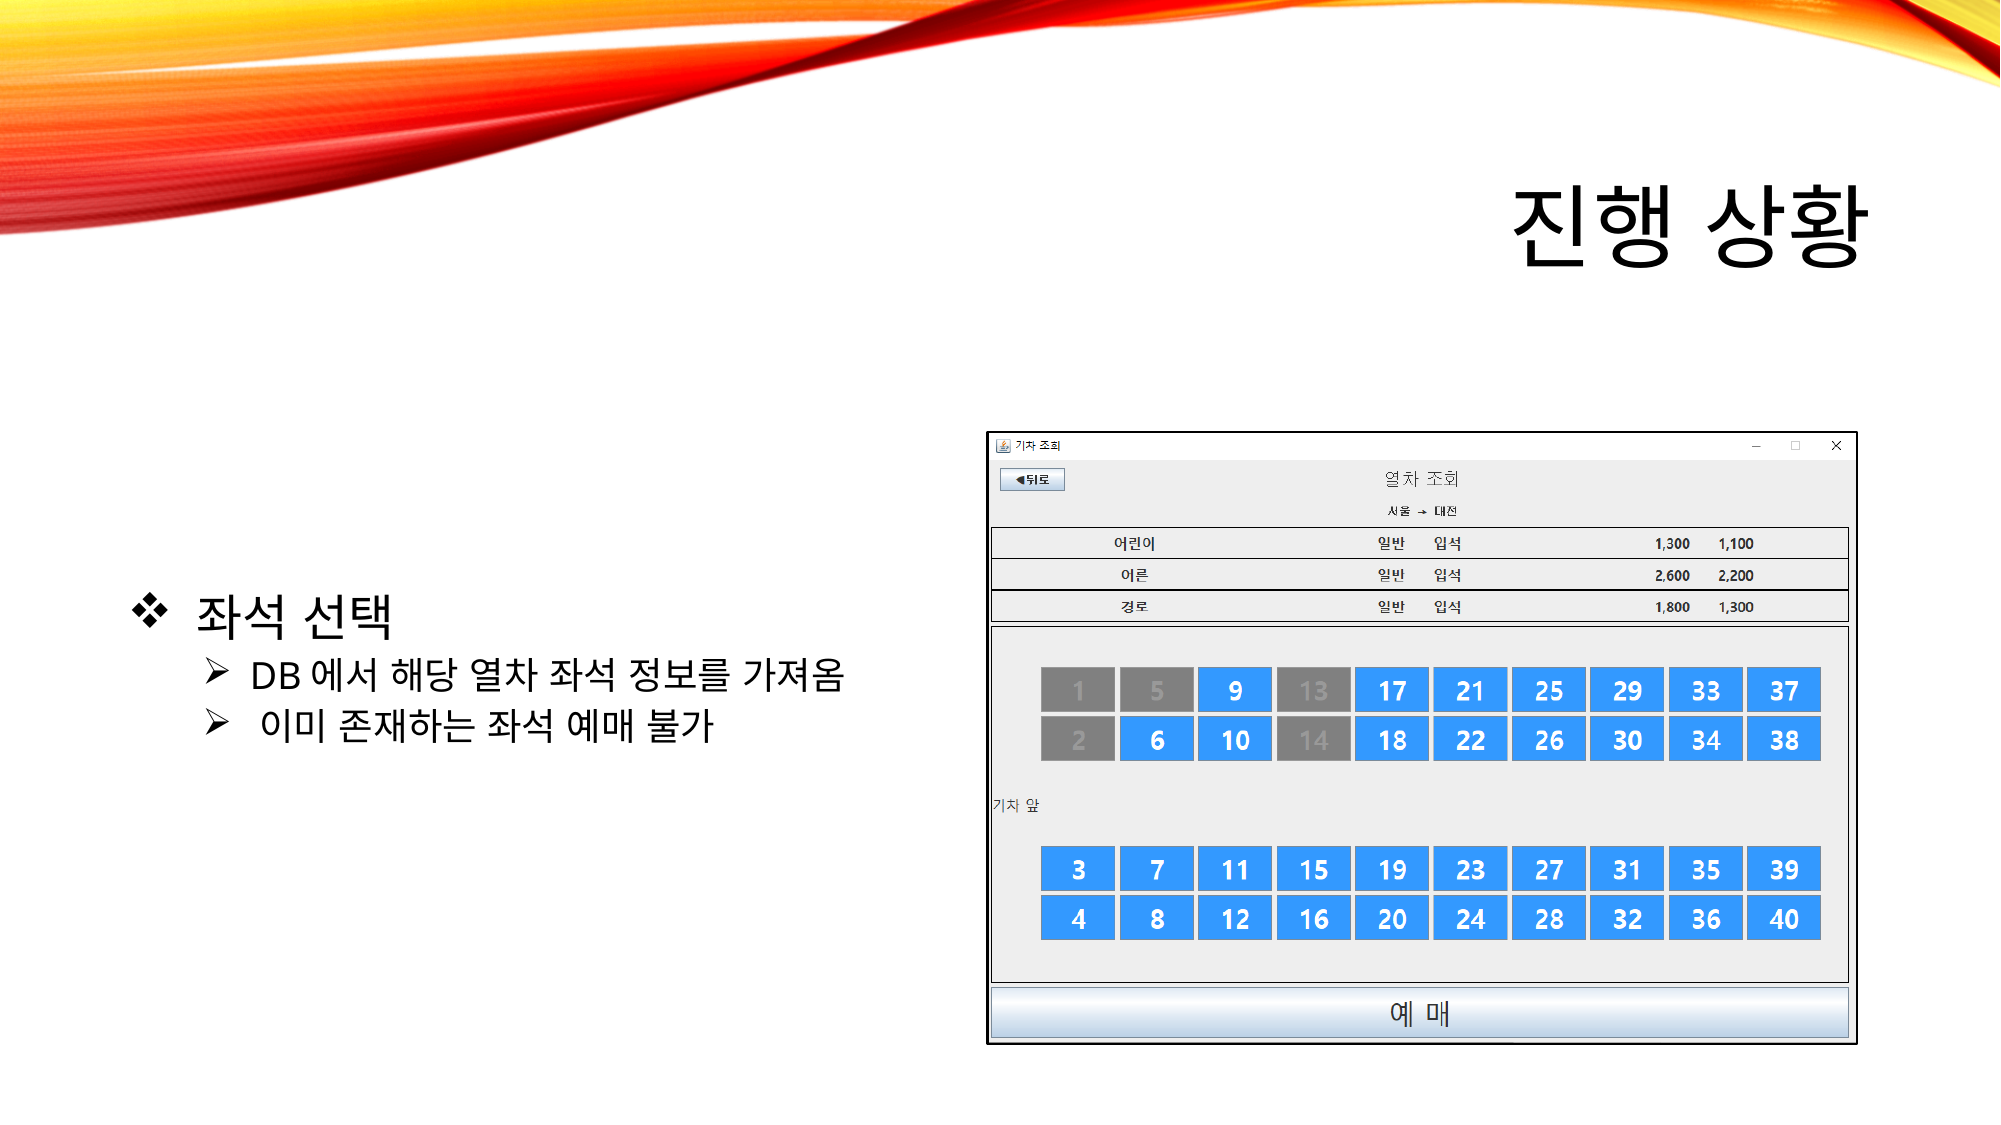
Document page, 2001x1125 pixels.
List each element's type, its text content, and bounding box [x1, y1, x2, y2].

picture [0, 0, 2000, 237]
list 좌석 선택 DB에서 해당 열차 좌석 정보를 가져옴 이미 존재하는 좌석 예매 불가 [112, 360, 1888, 1021]
title 진행 상황 [474, 125, 1888, 338]
picture [988, 432, 1857, 1043]
